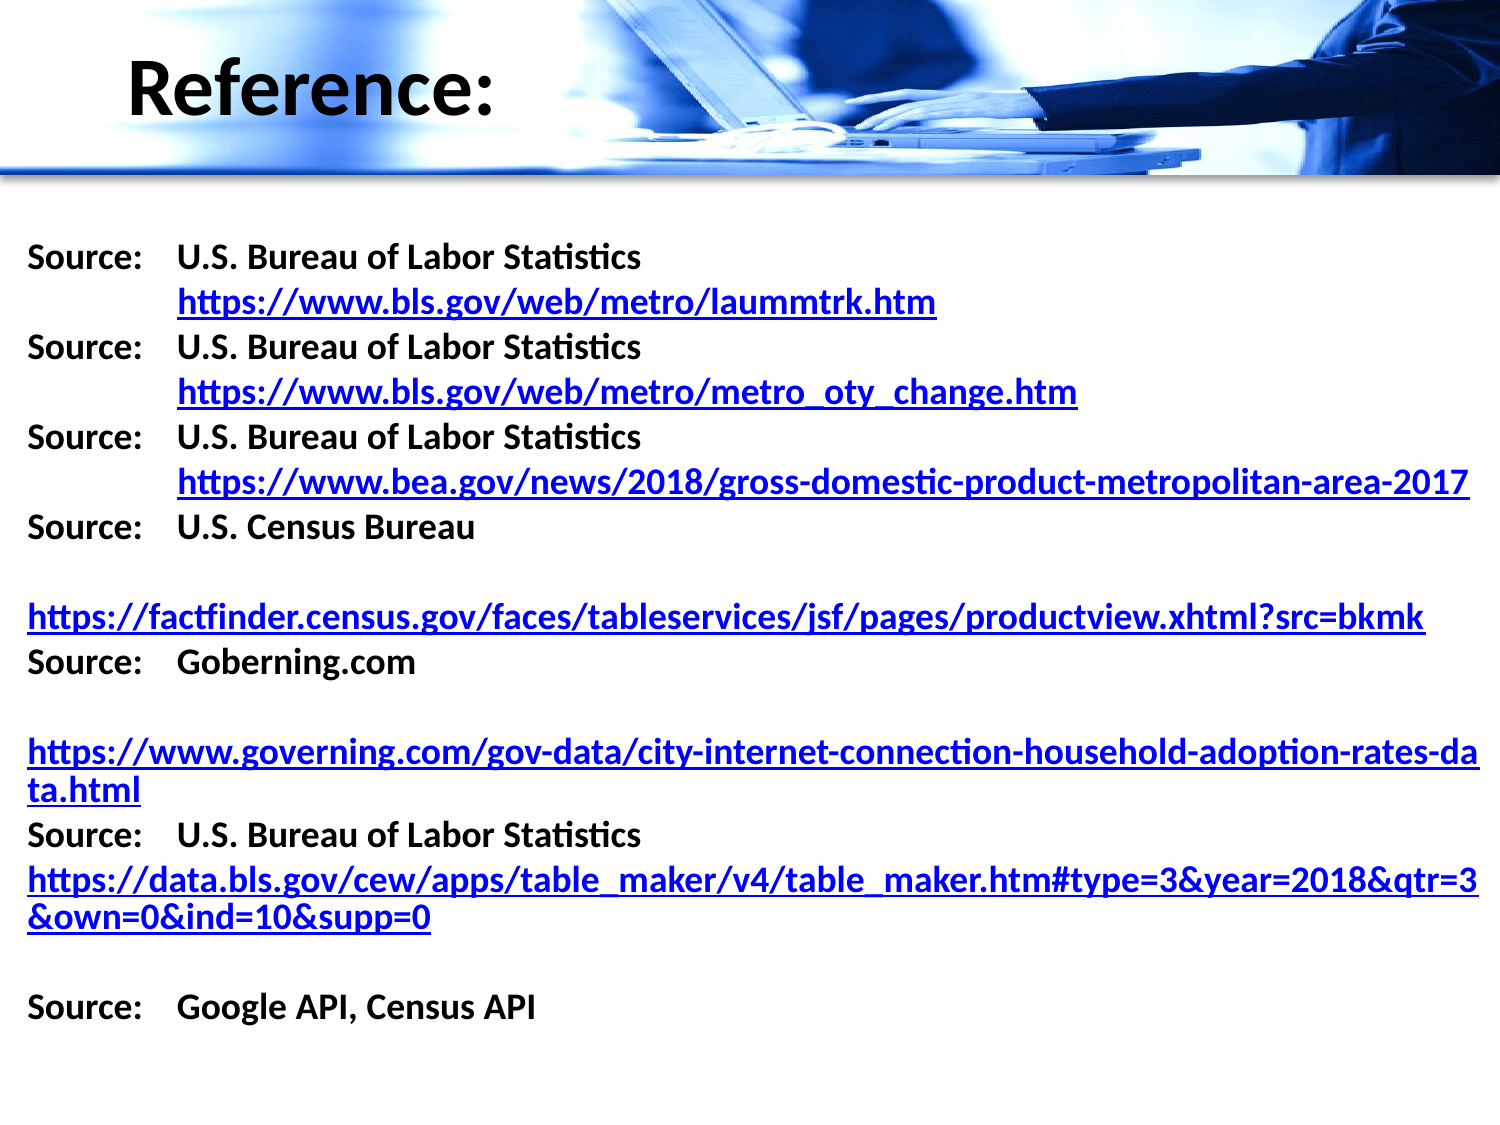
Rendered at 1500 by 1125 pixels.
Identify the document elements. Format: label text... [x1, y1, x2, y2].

text_box Source: U.S. Bureau of Labor Statistics https://www.bls.gov/web/metro/laummtrk.htm Source: U.S. Bureau of Labor Statistics https://www.bls.gov/web/metro/metro_oty_change.htm Source: U.S. Bureau of Labor Statistics https://www.bea.gov/news/2018/gross-domestic-product-metropolitan-area-2017 Source: U.S. Census Bureau https://factfinder.census.gov/faces/tableservices/jsf/pages/productview.xhtml?src=bkmk Source: Goberning.com https://www.governing.com/gov-data/city-internet-connection-household-adoption-rates-data.html Source: U.S. Bureau of Labor Statistics https://data.bls.gov/cew/apps/table_maker/v4/table_maker.htm#type=3&year=2018&qtr=3&own=0&ind=10&supp=0 Source: Google API, Census API [12, 224, 1500, 1005]
picture [0, 0, 1500, 176]
